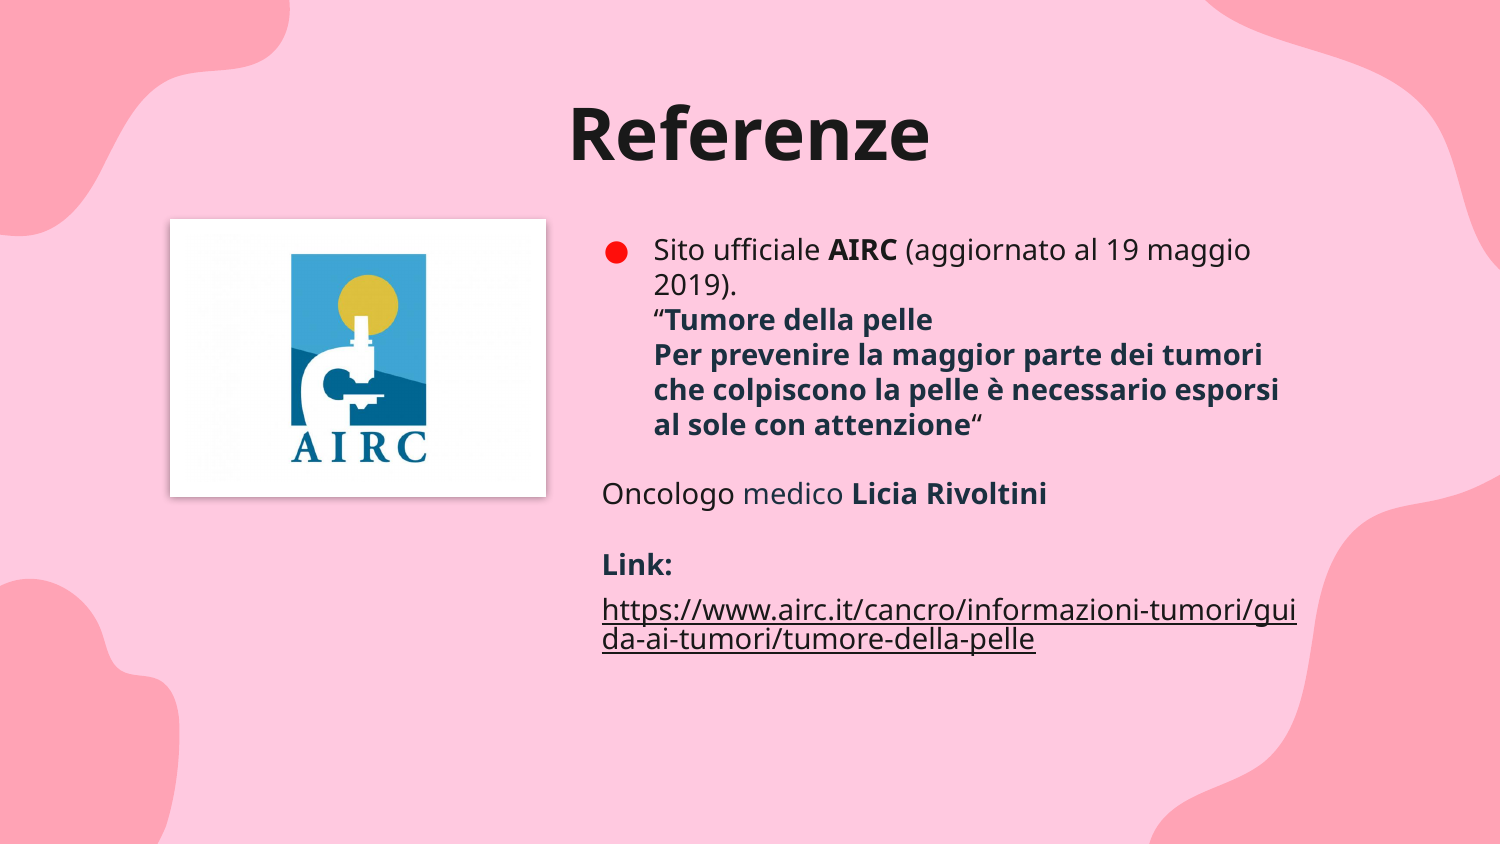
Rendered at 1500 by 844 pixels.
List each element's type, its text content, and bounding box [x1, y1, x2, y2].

picture [184, 233, 532, 483]
title Referenze [118, 72, 1382, 167]
list Sito ufficiale AIRC (aggiornato al 19 maggio 2019). “Tumore della pelle Per prevenire la maggior parte dei tumori che colpiscono la pelle è necessario esporsi al sole con attenzione“ Oncologo medico Licia Rivoltini Link: https://www.airc.it/cancro/informazioni-tumori/guida-ai-tumori/tumore-della-pelle [563, 216, 1328, 655]
